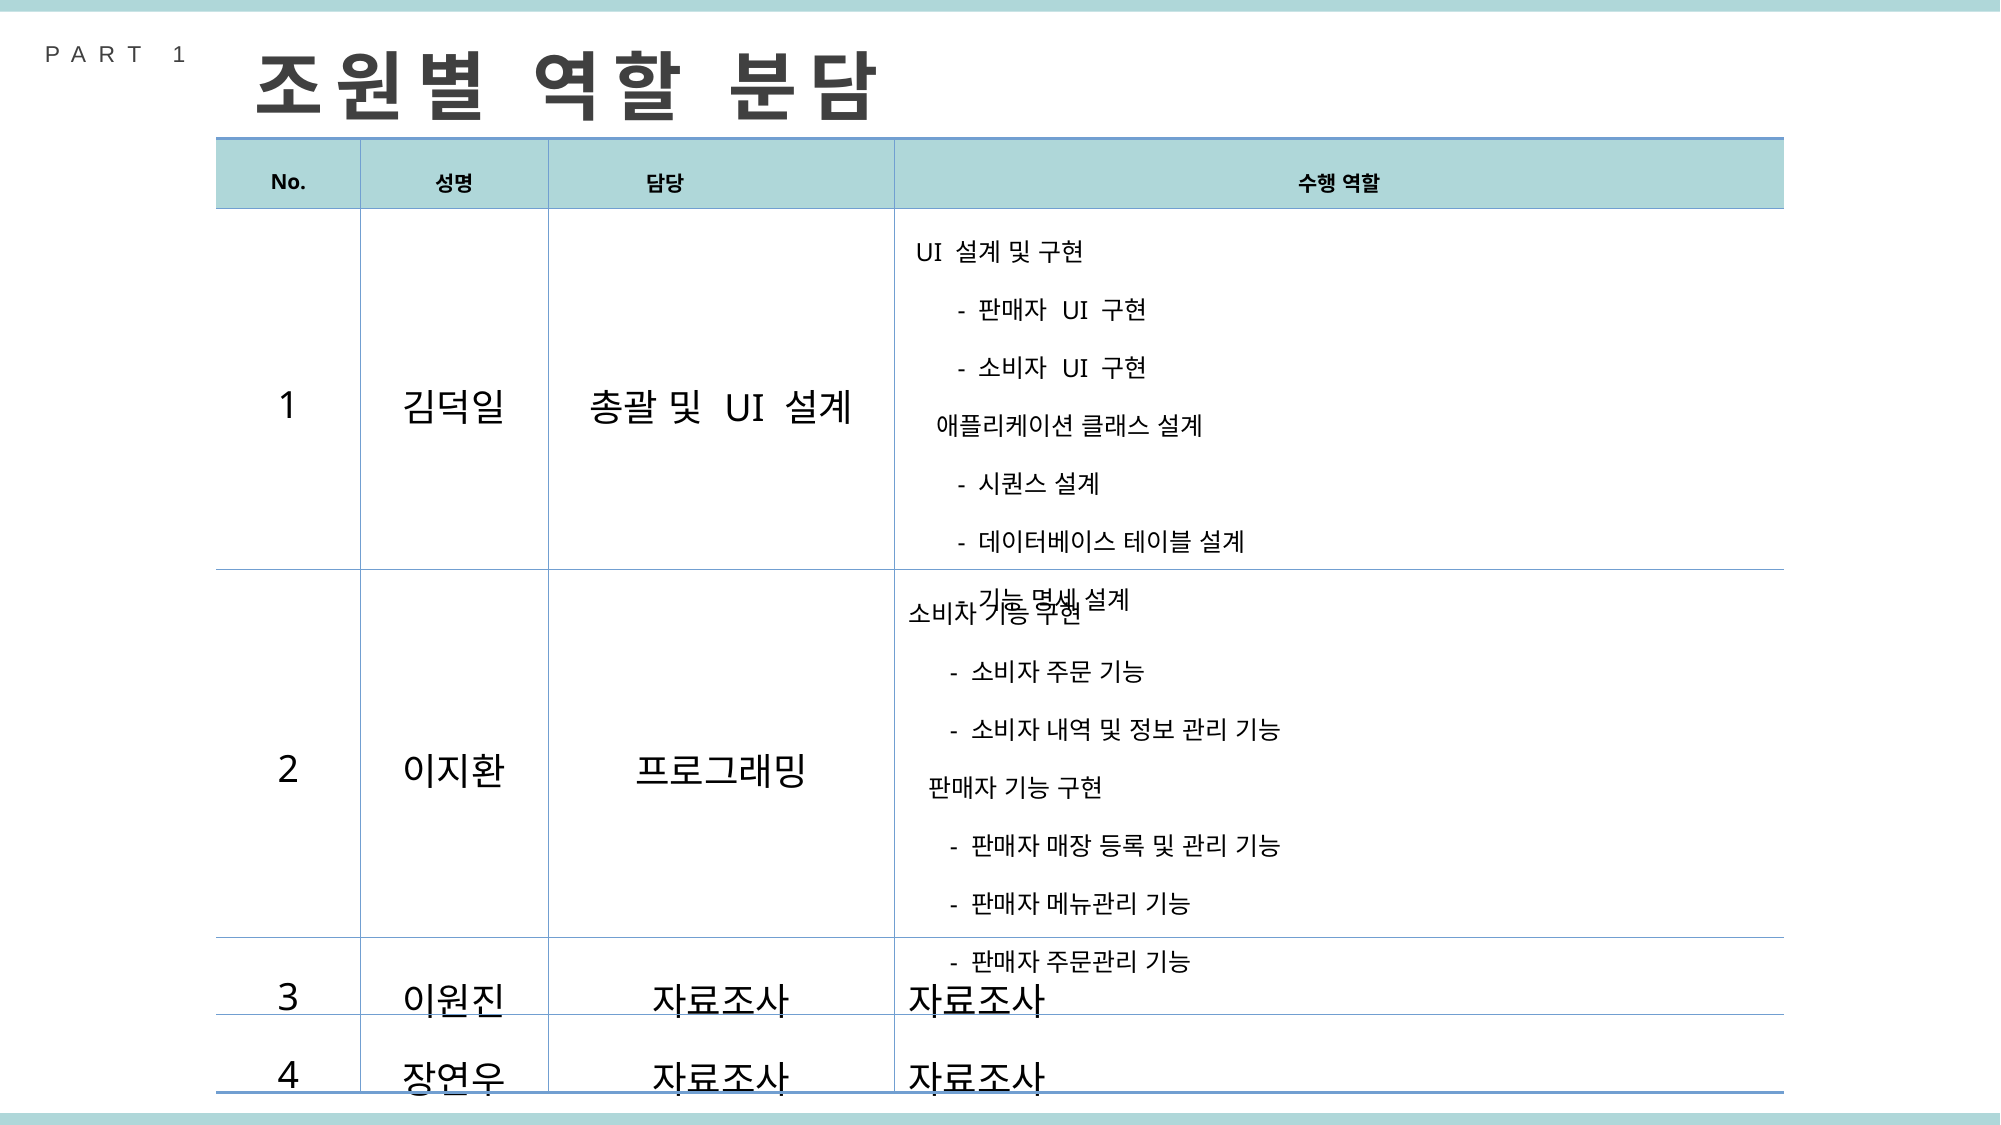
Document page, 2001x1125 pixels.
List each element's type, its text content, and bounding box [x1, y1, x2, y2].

table_header No. [216, 140, 360, 208]
table_cell 소비자 기능 구현 - 소비자 주문 기능 - 소비자 내역 및 정보 관리 기능 판매자 기능 구현 - 판매자 매장 등록 및 관리 기능 - 판매자 메뉴관리 기능 - 판매자 주문관리 기능 [895, 570, 1784, 937]
table_cell 프로그래밍 [549, 570, 894, 937]
table_cell 김덕일 [361, 209, 548, 569]
table_header 성명 [361, 140, 548, 208]
table_header 수행 역할 [895, 140, 1784, 208]
table_cell 자료조사 [895, 938, 1784, 1014]
table_cell 자료조사 [895, 1015, 1784, 1091]
table_cell UI 설계 및 구현 - 판매자 UI 구현 - 소비자 UI 구현 애플리케이션 클래스 설계 - 시퀀스 설계 - 데이터베이스 테이블 설계 - 기능 명세 설계 [895, 209, 1784, 569]
table_header 담당 [549, 140, 894, 208]
table_cell 이지환 [361, 570, 548, 937]
table_cell 이원진 [361, 938, 548, 1014]
text_box 조원별 역할 분담 [239, 32, 895, 137]
text_box [0, 0, 2000, 13]
table_cell 총괄 및 UI 설계 [549, 209, 894, 569]
text_box [0, 1112, 2000, 1125]
table_cell 자료조사 [549, 938, 894, 1014]
table_cell 1 [216, 209, 360, 569]
table_cell 4 [216, 1015, 360, 1091]
text_box PART 1 [30, 32, 201, 75]
table_cell 장연우 [361, 1015, 548, 1091]
table_cell 자료조사 [549, 1015, 894, 1091]
table_cell 3 [216, 938, 360, 1014]
table_cell 2 [216, 570, 360, 937]
